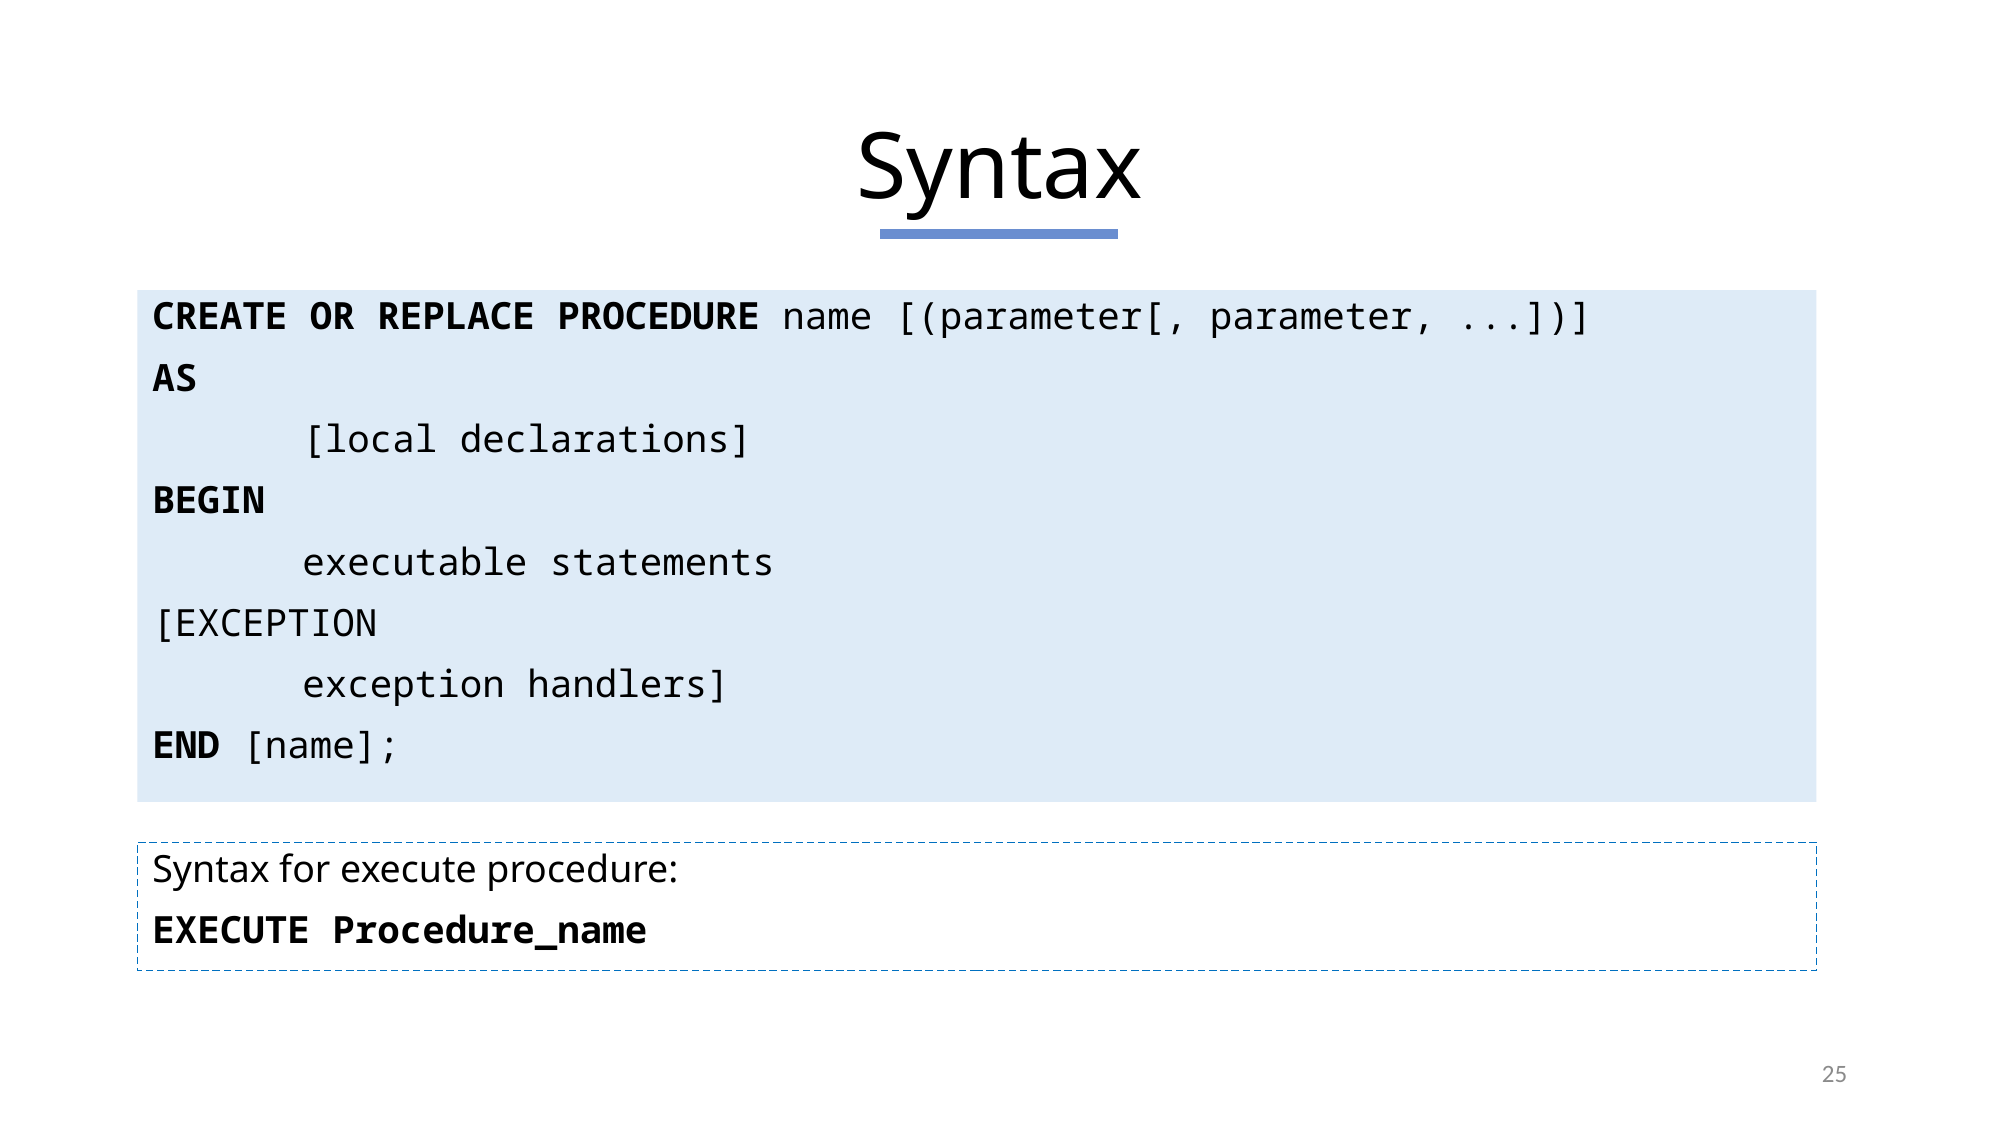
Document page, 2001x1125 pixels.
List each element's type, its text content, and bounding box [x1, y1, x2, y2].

text_box Syntax for execute procedure: EXECUTE Procedure_name [137, 842, 1817, 971]
slide_number 25 [1412, 1042, 1863, 1103]
text_box Syntax [137, 59, 1863, 278]
list CREATE OR REPLACE PROCEDURE name [(parameter[, parameter, ...])] AS [local declarations] BEGIN executable statements [EXCEPTION exception handlers] END [name]; [137, 290, 1817, 802]
